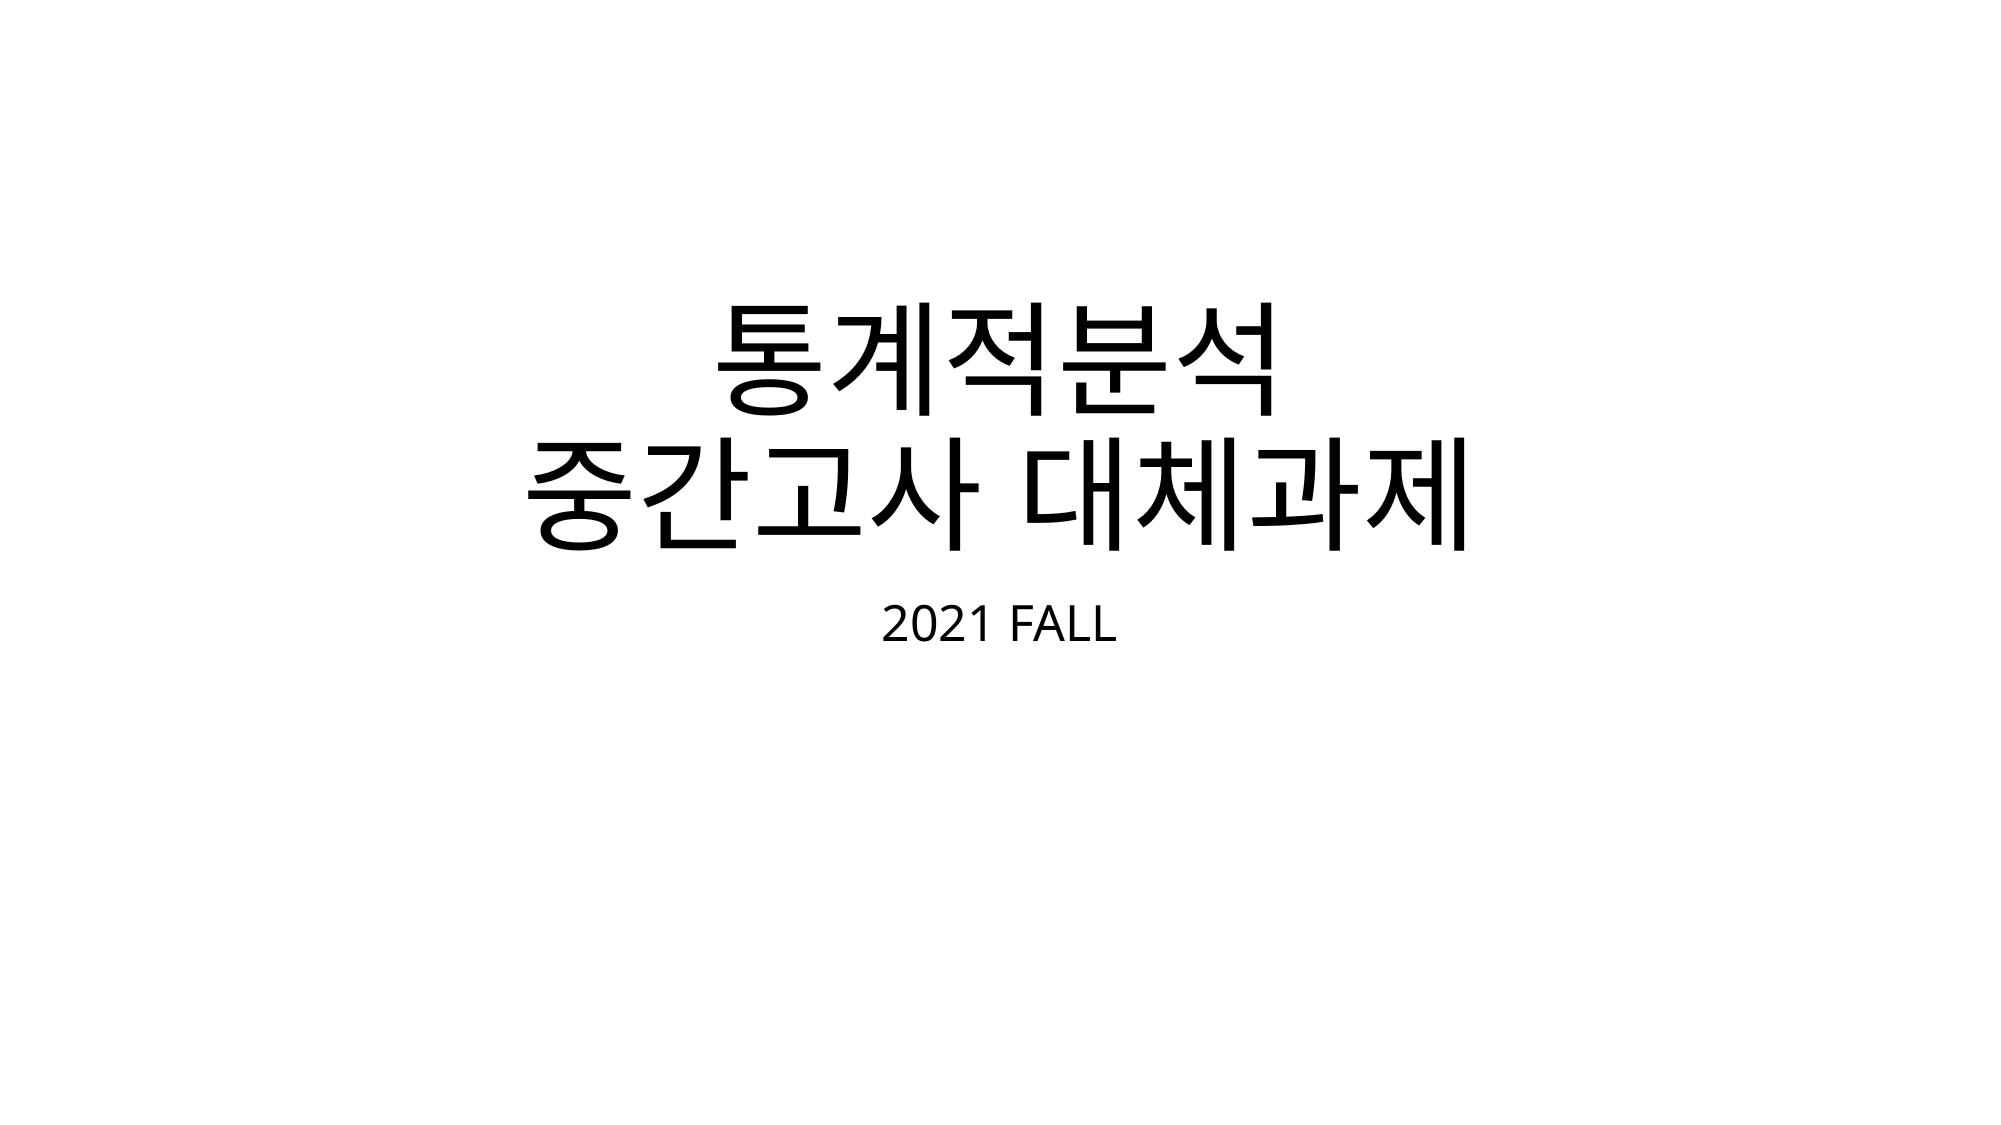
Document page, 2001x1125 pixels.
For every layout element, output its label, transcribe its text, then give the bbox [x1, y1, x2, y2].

subtitle 2021 FALL [249, 590, 1750, 863]
title 통계적분석 중간고사 대체과제 [249, 184, 1750, 576]
